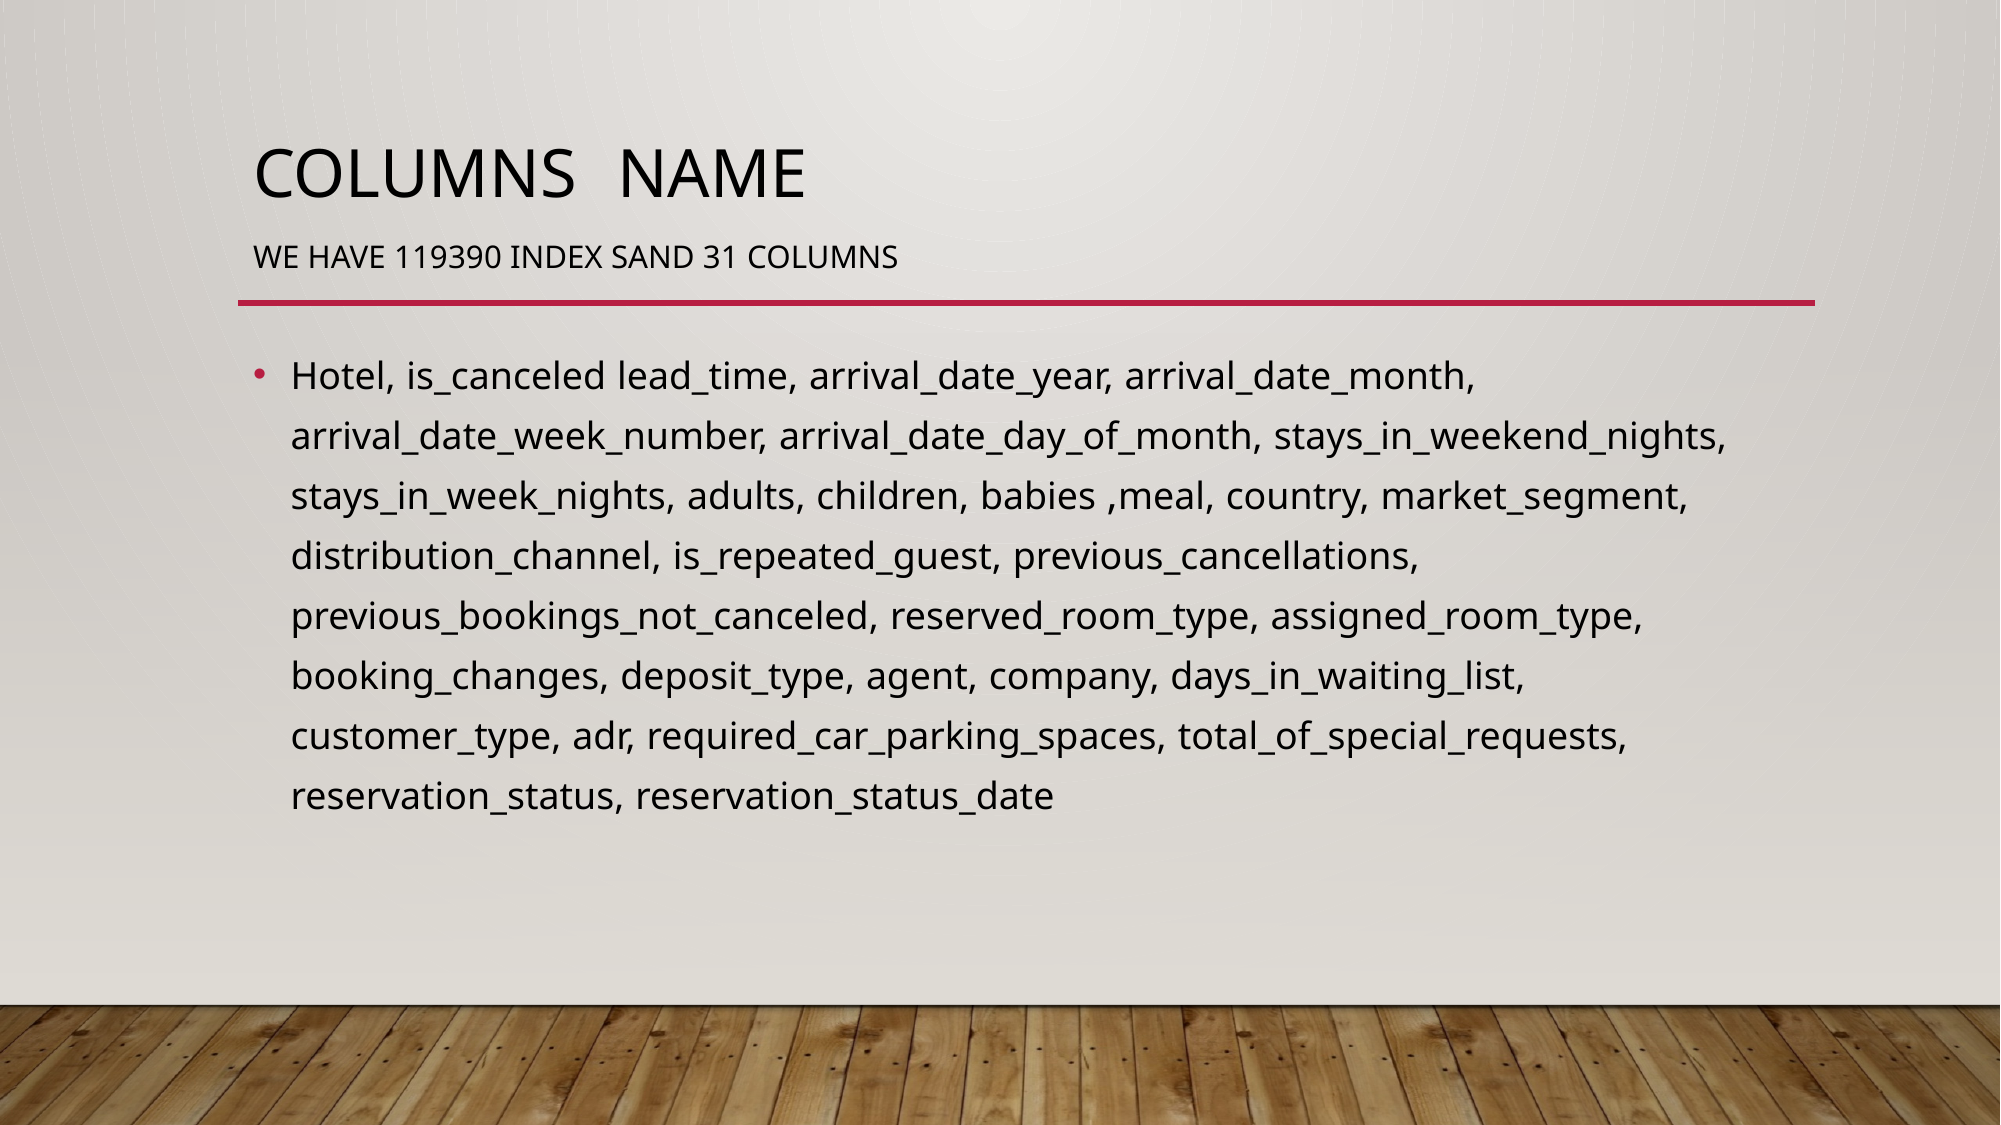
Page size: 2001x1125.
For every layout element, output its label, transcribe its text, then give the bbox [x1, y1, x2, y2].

picture [0, 1005, 2000, 1125]
title Columns name we have 119390 index sand 31 columns [238, 131, 1814, 305]
list Hotel, is_canceled lead_time, arrival_date_year, arrival_date_month, arrival_date_week_number, arrival_date_day_of_month, stays_in_weekend_nights, stays_in_week_nights, adults, children, babies ,meal, country, market_segment, distribution_channel, is_repeated_guest, previous_cancellations, previous_bookings_not_canceled, reserved_room_type, assigned_room_type, booking_changes, deposit_type, agent, company, days_in_waiting_list, customer_type, adr, required_car_parking_spaces, total_of_special_requests, reservation_status, reservation_status_date [238, 330, 1814, 897]
